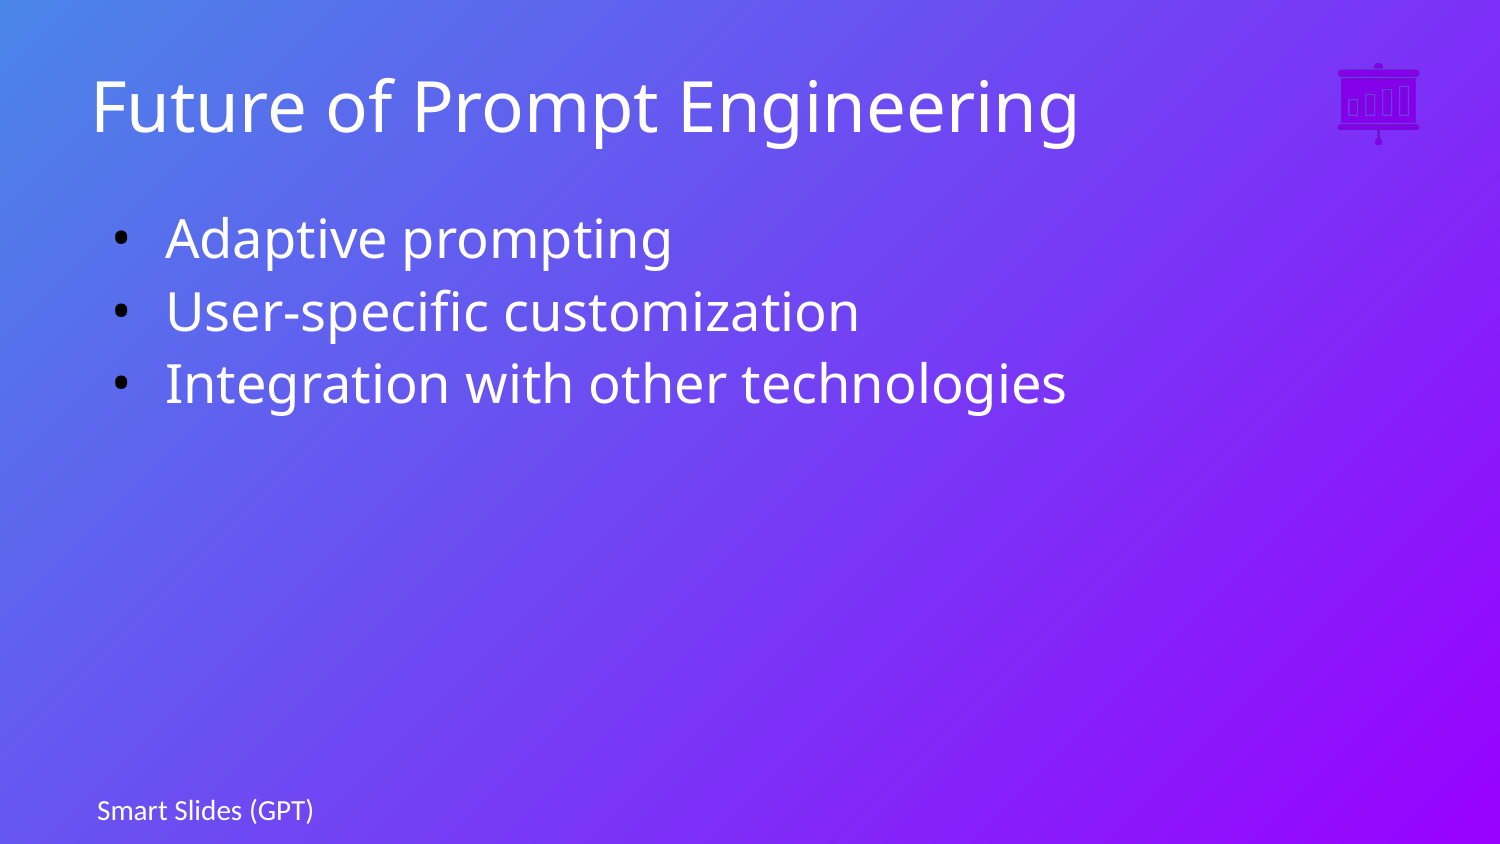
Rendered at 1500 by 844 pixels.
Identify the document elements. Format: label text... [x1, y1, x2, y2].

title Future of Prompt Engineering [75, 33, 1328, 175]
picture [1332, 57, 1425, 151]
list Adaptive prompting User-specific customization Integration with other technologies [75, 196, 1425, 754]
